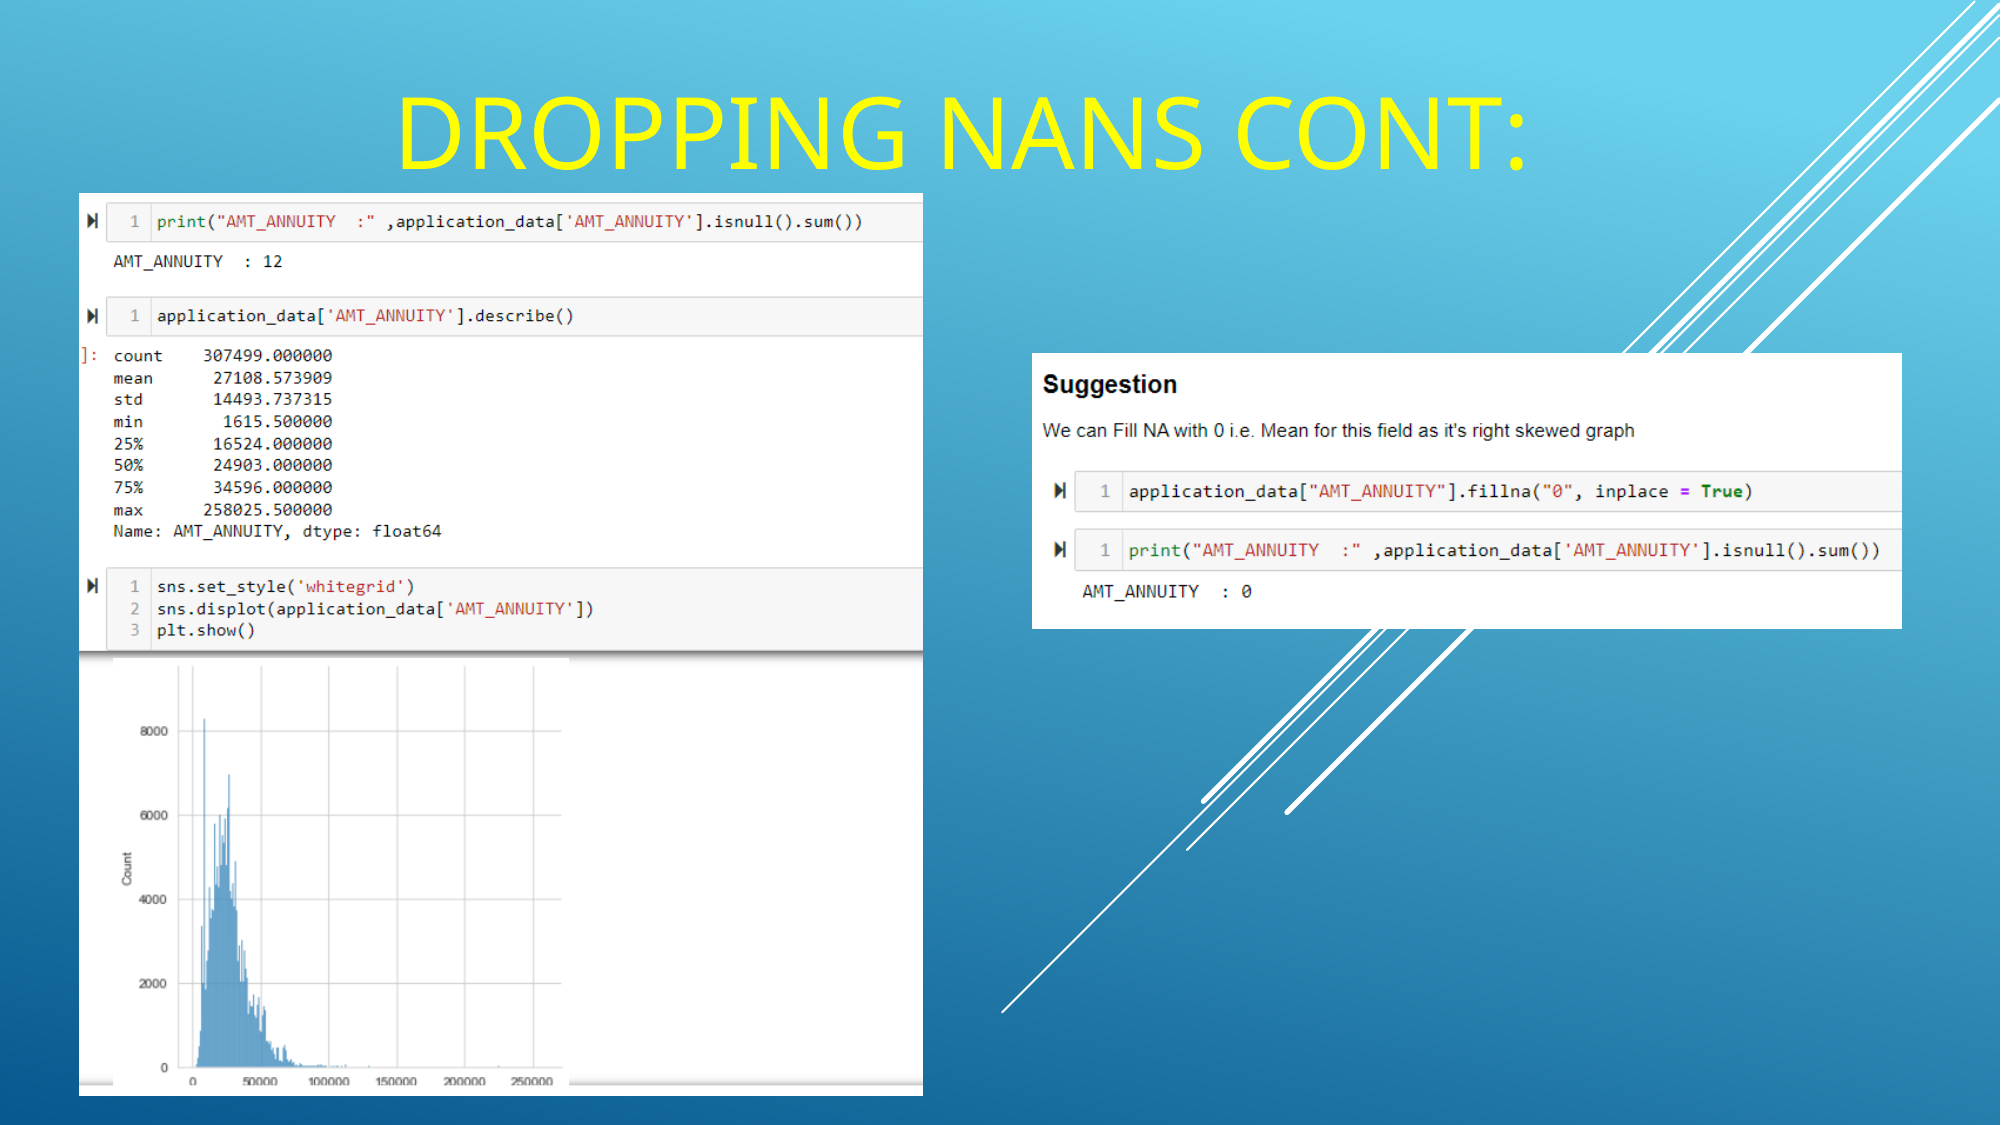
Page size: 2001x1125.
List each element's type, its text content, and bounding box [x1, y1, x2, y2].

picture [1031, 353, 1902, 630]
picture [78, 193, 924, 1096]
title dropping Nans cont: [237, 0, 1688, 317]
